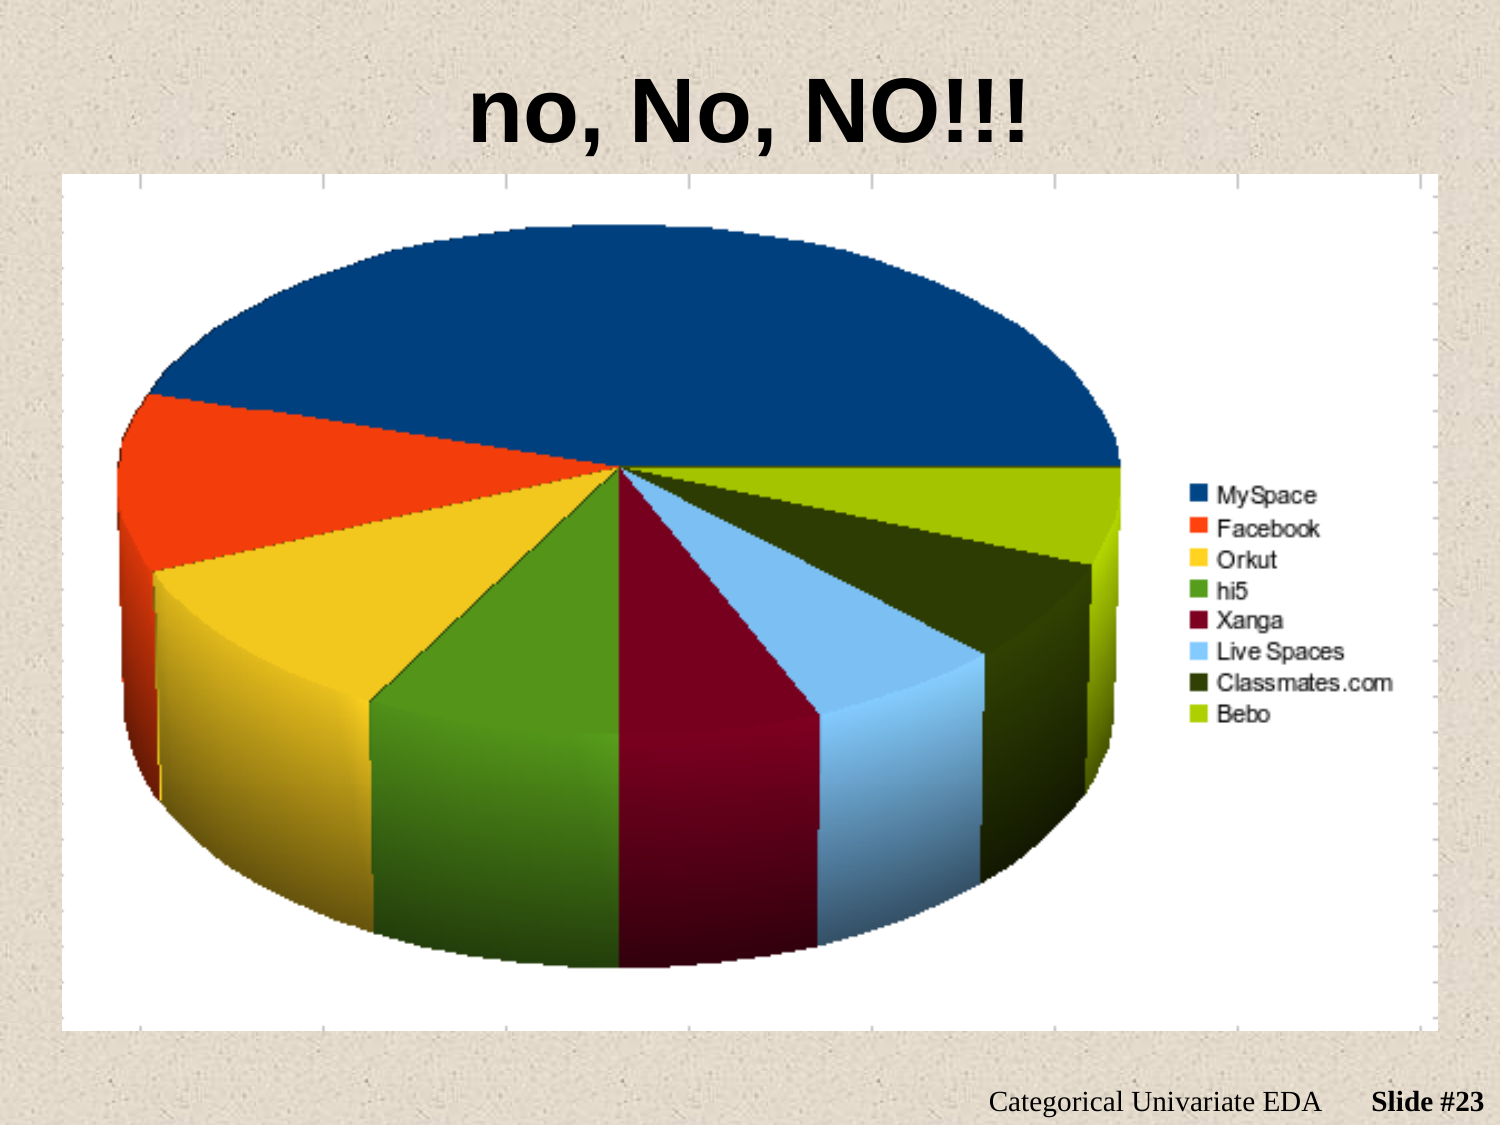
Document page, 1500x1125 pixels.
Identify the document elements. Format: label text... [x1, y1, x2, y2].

picture [0, 0, 1500, 1125]
slide_number Slide #23 [1337, 1074, 1500, 1113]
footer Categorical Univariate EDA [862, 1074, 1337, 1113]
title no, No, NO!!! [112, 12, 1388, 173]
